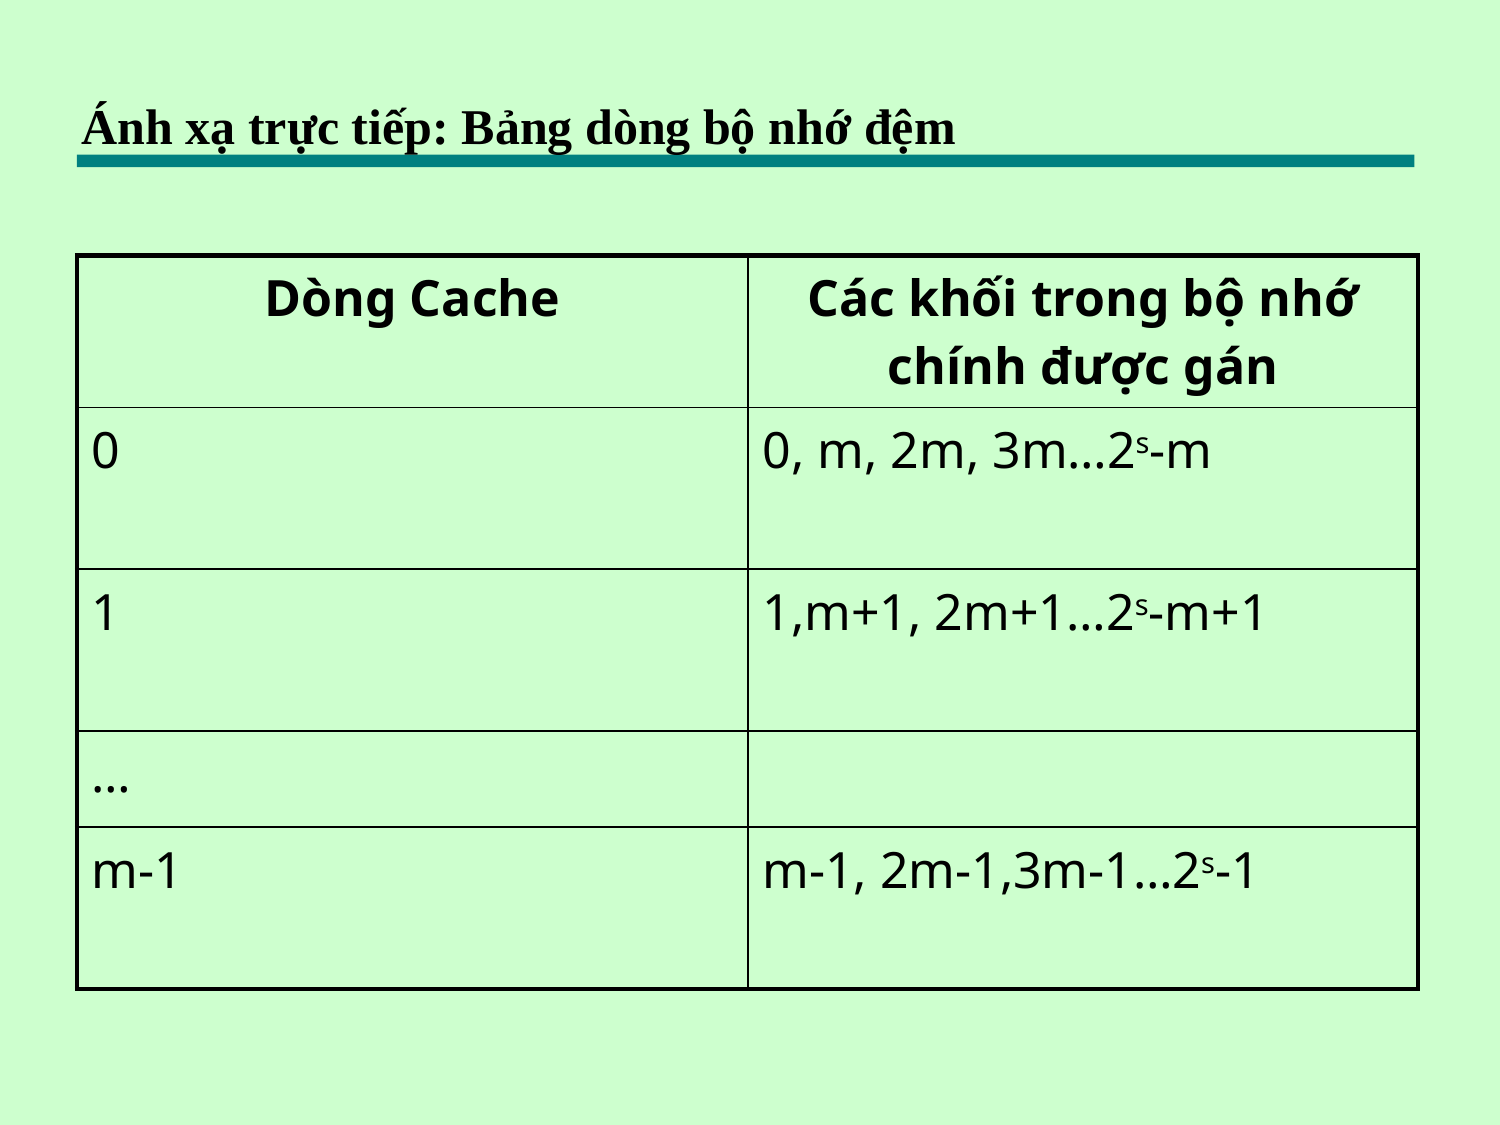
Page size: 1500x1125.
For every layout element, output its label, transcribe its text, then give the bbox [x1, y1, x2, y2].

table_cell m-1, 2m-1,3m-1…2s-1 [749, 828, 1416, 987]
table_cell 0 [79, 408, 747, 568]
title Ánh xạ trực tiếp: Bảng dòng bộ nhớ đệm [66, 24, 1413, 163]
table_header Dòng Cache [79, 258, 747, 407]
table_cell 1,m+1, 2m+1…2s-m+1 [749, 570, 1416, 730]
table_cell 0, m, 2m, 3m…2s-m [749, 408, 1416, 568]
table_cell m-1 [79, 828, 747, 987]
table_cell … [79, 732, 747, 826]
table_cell 1 [79, 570, 747, 730]
table_header Các khối trong bộ nhớ chính được gán [749, 258, 1416, 407]
table_cell [749, 732, 1416, 826]
